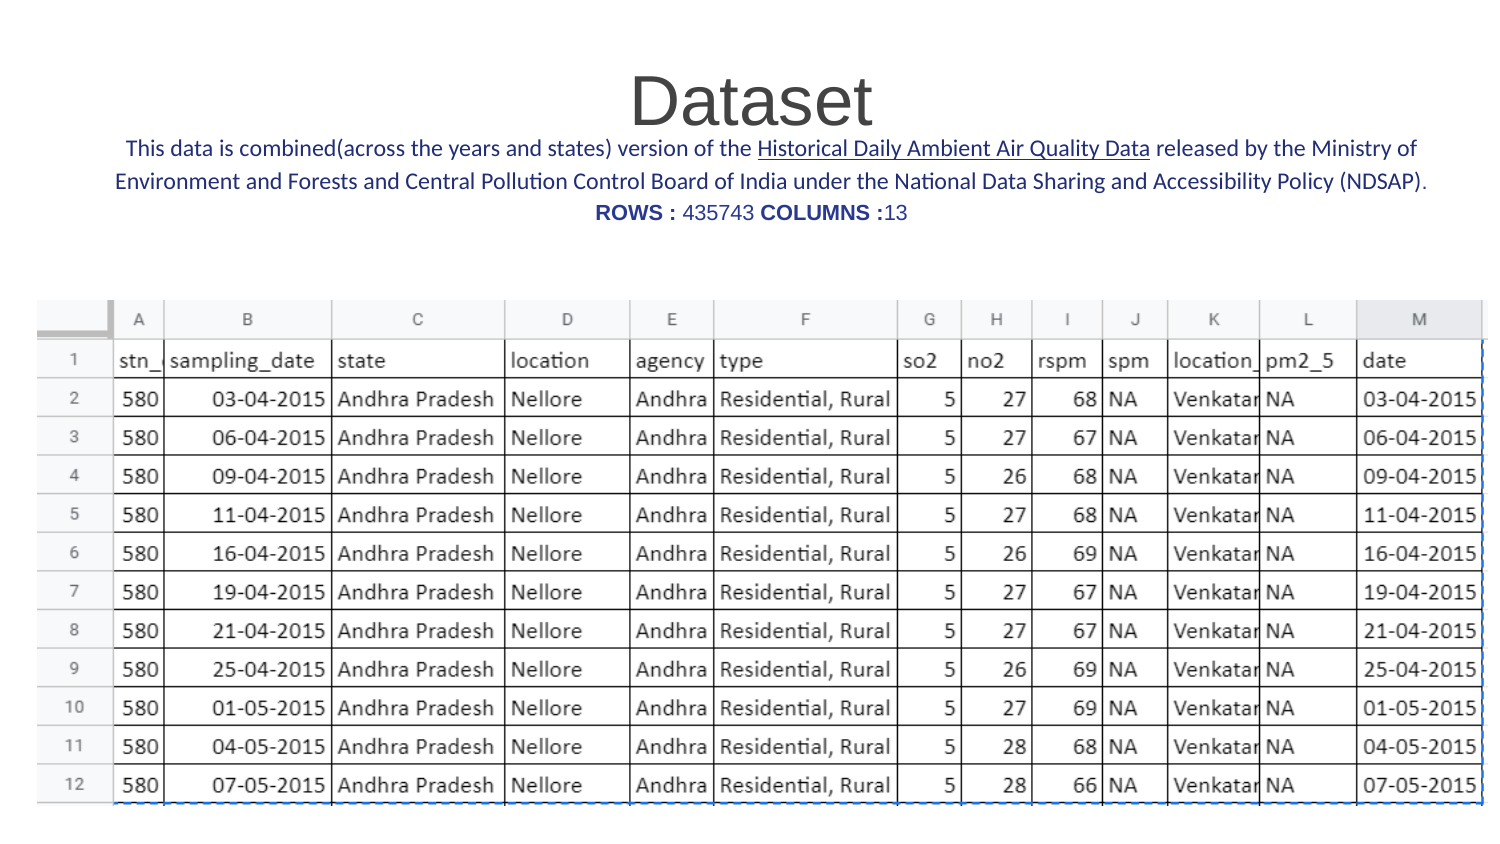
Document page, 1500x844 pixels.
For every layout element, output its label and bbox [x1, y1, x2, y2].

picture [37, 300, 1489, 807]
text_box [103, 37, 1440, 223]
